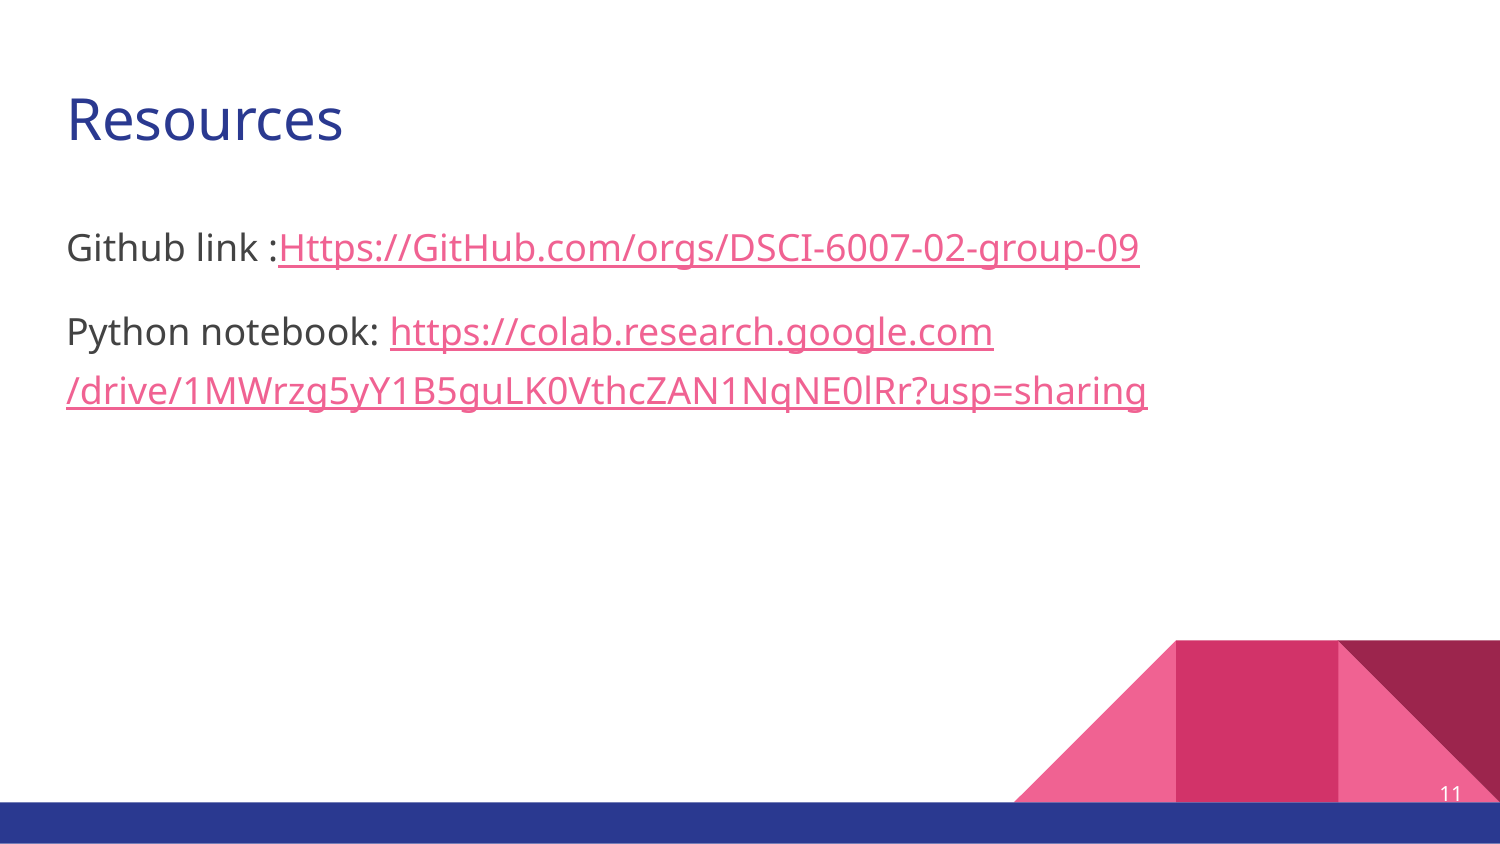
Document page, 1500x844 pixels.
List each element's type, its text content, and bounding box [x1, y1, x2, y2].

list Github link :Https://GitHub.com/orgs/DSCI-6007-02-group-09 Python notebook: https://colab.research.google.com/drive/1MWrzg5yY1B5guLK0VthcZAN1NqNE0lRr?usp=sharing [51, 201, 1449, 750]
slide_number 11 [1387, 762, 1478, 828]
title Resources [51, 67, 1449, 167]
